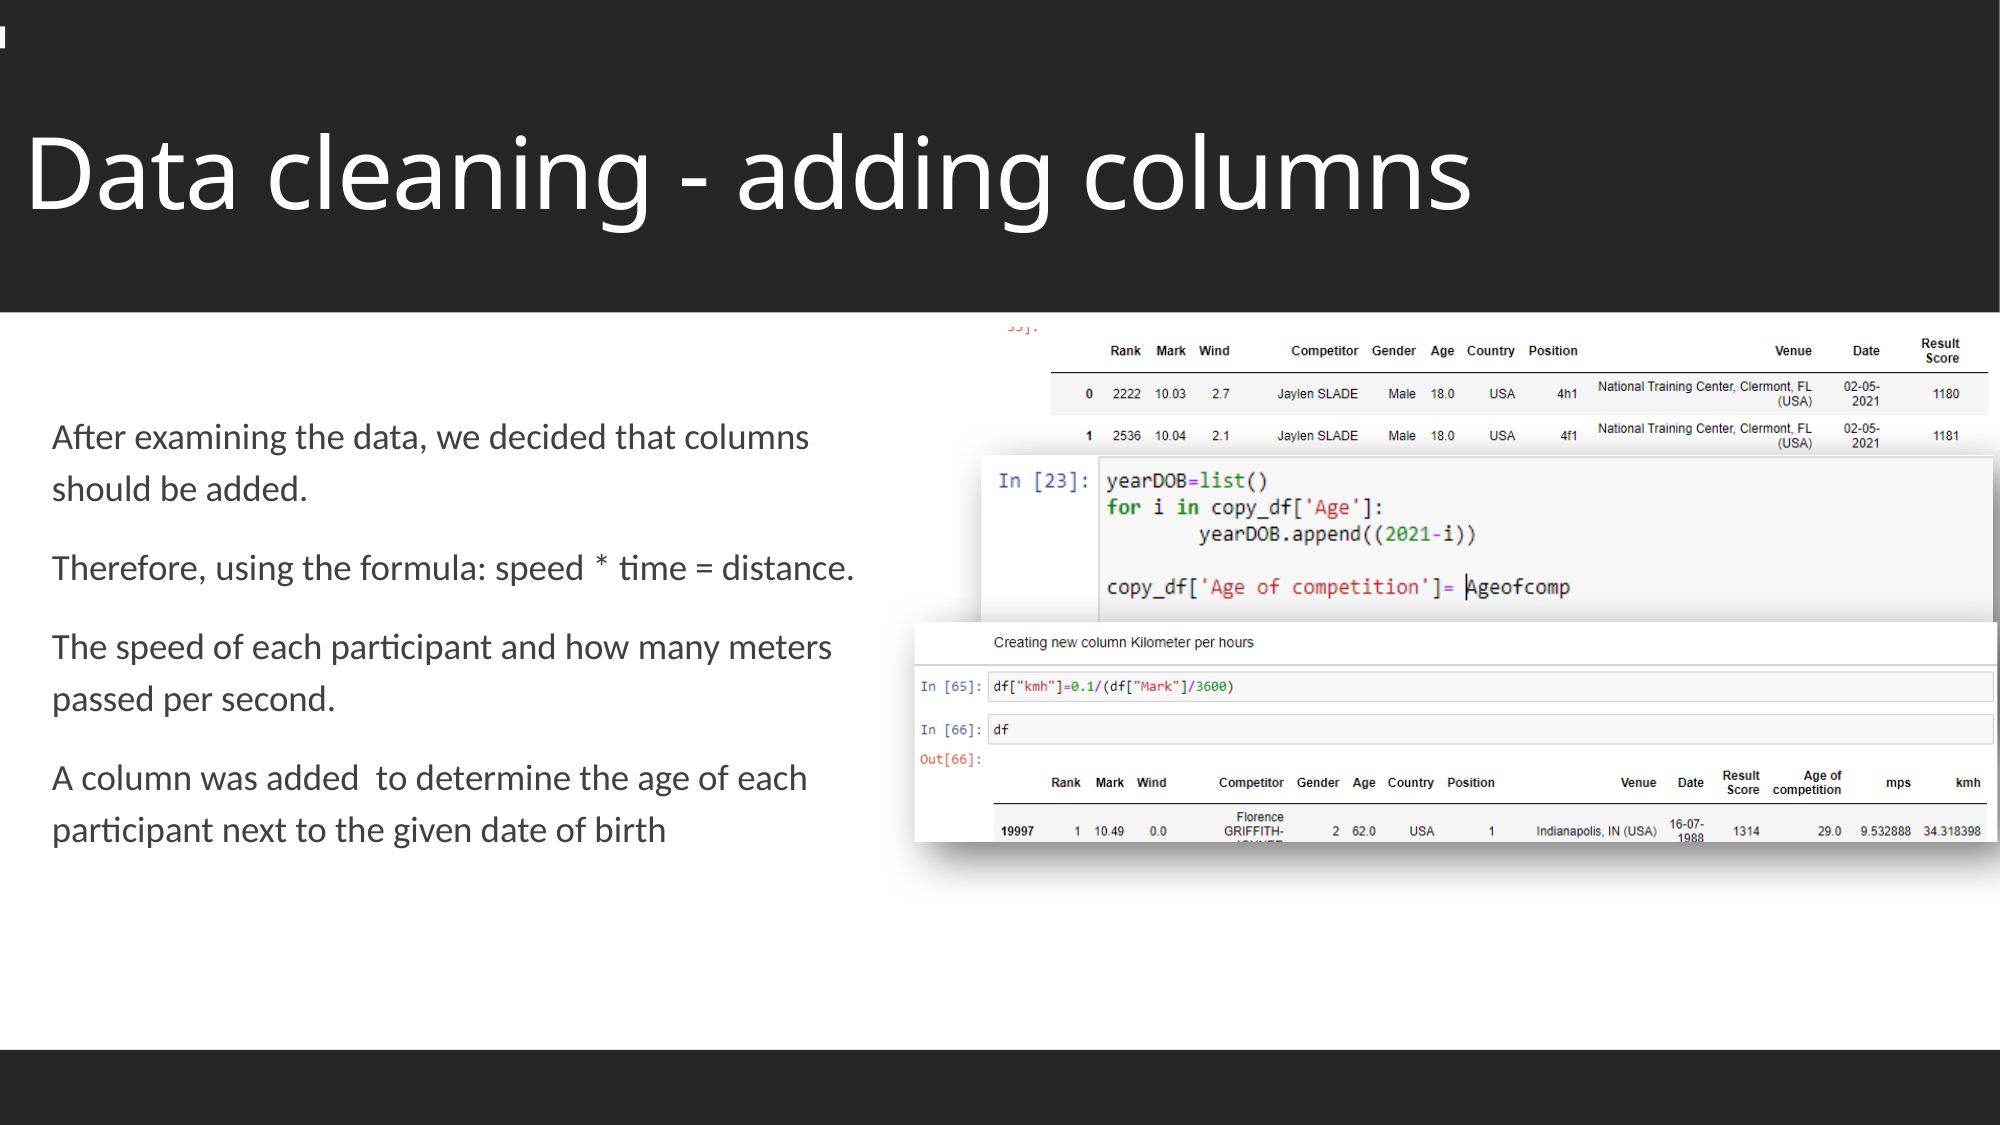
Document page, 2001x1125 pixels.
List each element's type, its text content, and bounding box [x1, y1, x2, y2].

list After examining the data, we decided that columns should be added. Therefore, using the formula: speed * time = distance. The speed of each participant and how many meters passed per second. A column was added to determine the age of each participant next to the given date of birth [51, 397, 862, 880]
text_box [0, 1049, 2000, 1125]
text_box [0, 26, 6, 49]
text_box [0, 314, 2000, 1049]
text_box [0, 0, 2000, 314]
picture [913, 327, 1998, 843]
title Data cleaning - adding columns [9, 44, 1659, 283]
